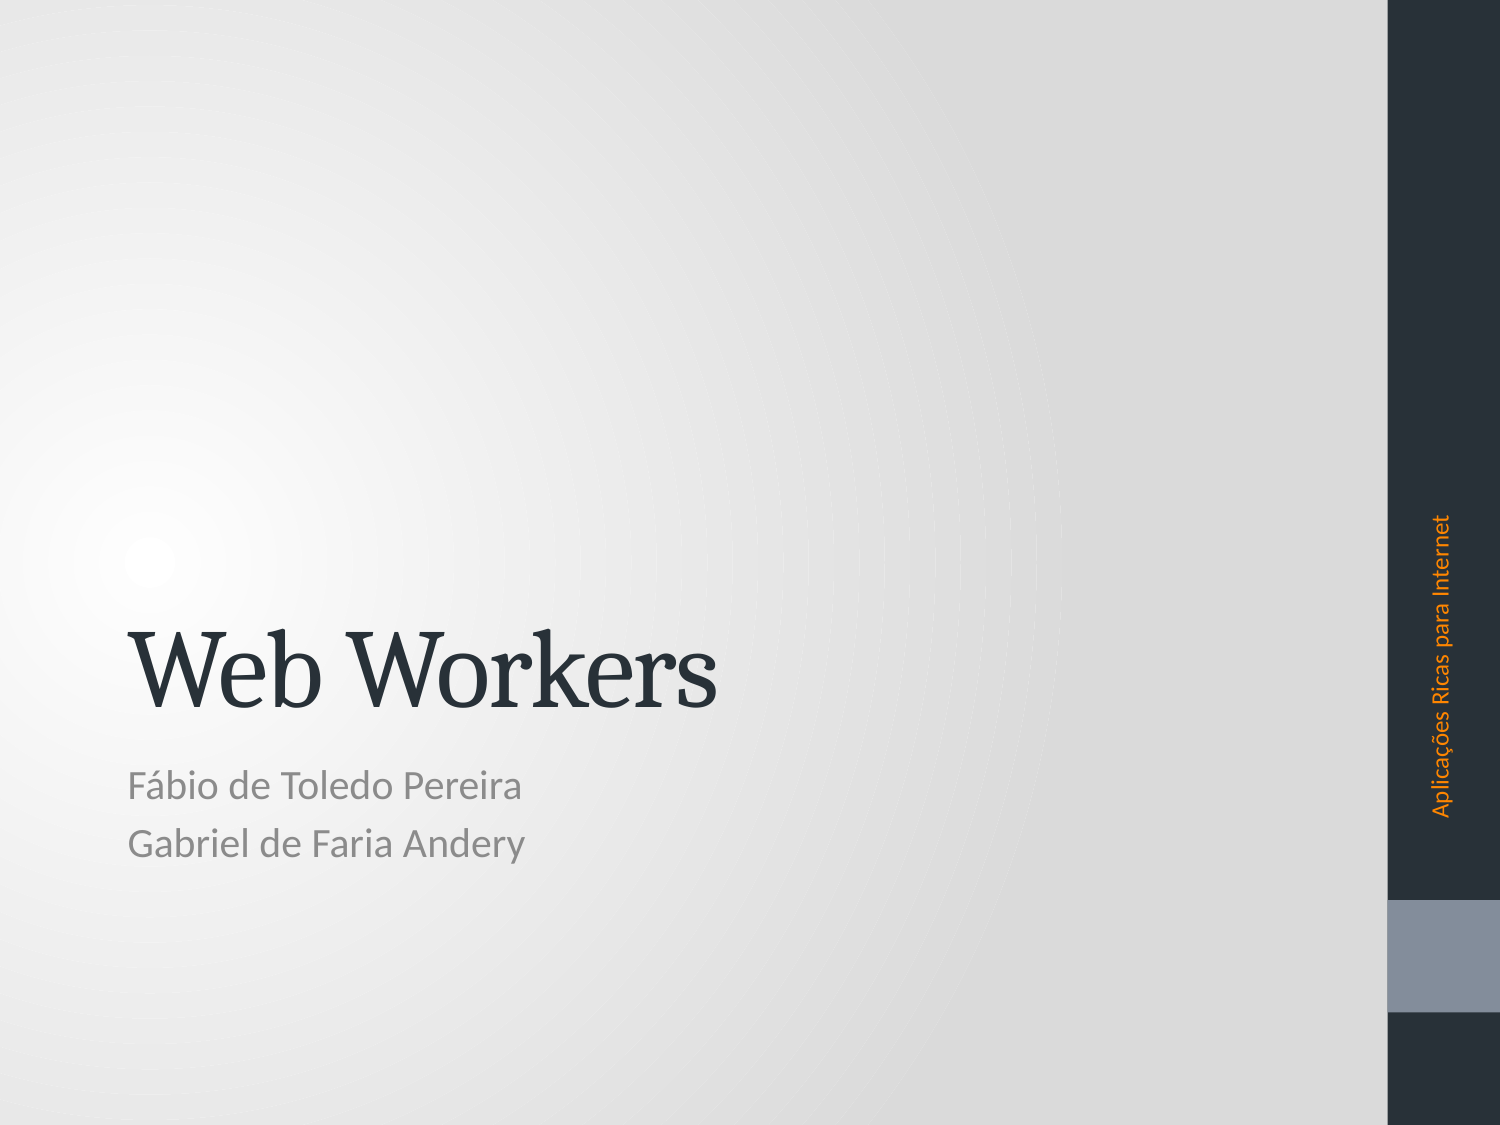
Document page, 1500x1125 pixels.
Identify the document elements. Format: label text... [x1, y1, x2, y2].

subtitle Fábio de Toledo Pereira Gabriel de Faria Andery [112, 750, 1173, 925]
title Web Workers [112, 312, 1350, 738]
footer Aplicações Ricas para Internet [1408, 500, 1469, 889]
